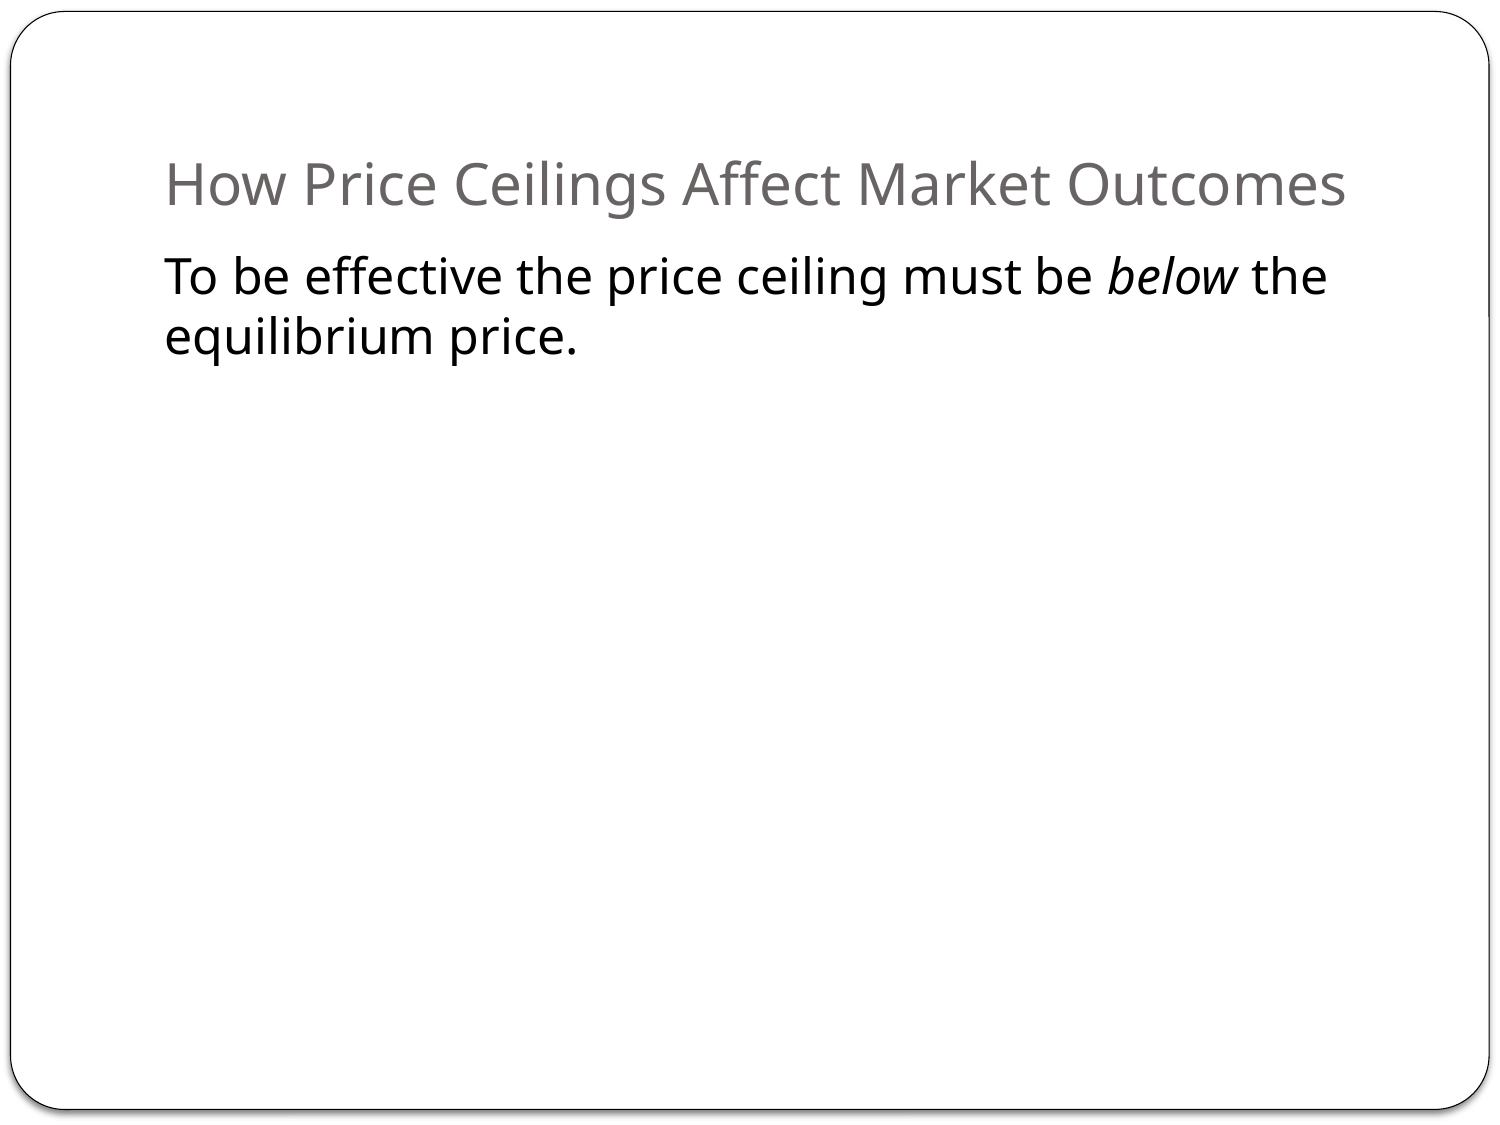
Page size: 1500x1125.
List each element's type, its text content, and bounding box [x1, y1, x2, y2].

title How Price Ceilings Affect Market Outcomes [150, 45, 1425, 233]
list To be effective the price ceiling must be below the equilibrium price. [150, 237, 1425, 988]
